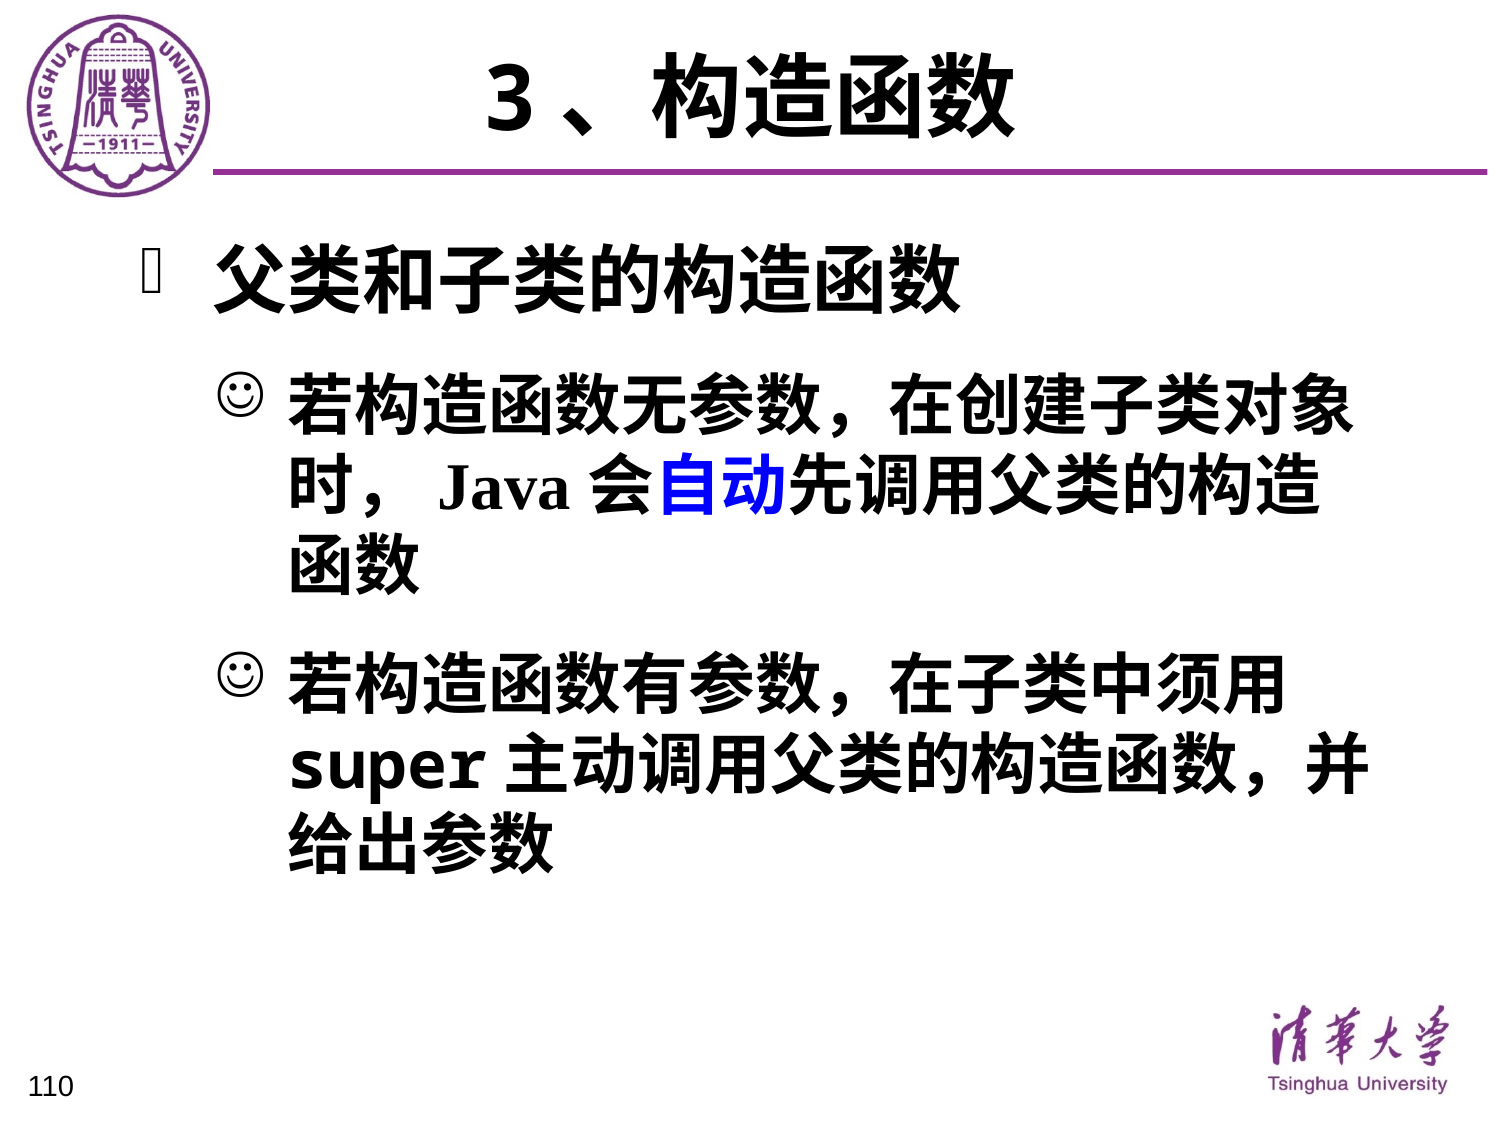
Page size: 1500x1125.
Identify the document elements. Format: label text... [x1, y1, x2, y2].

picture [24, 151, 213, 200]
picture [1262, 999, 1454, 1101]
list 父类和子类的构造函数 若构造函数无参数，在创建子类对象时，Java会自动先调用父类的构造函数 若构造函数有参数，在子类中须用super主动调用父类的构造函数，并给出参数 [124, 224, 1388, 1038]
title 3、构造函数 [24, 37, 1476, 151]
picture [24, 12, 213, 37]
footer 110 [12, 1059, 176, 1125]
